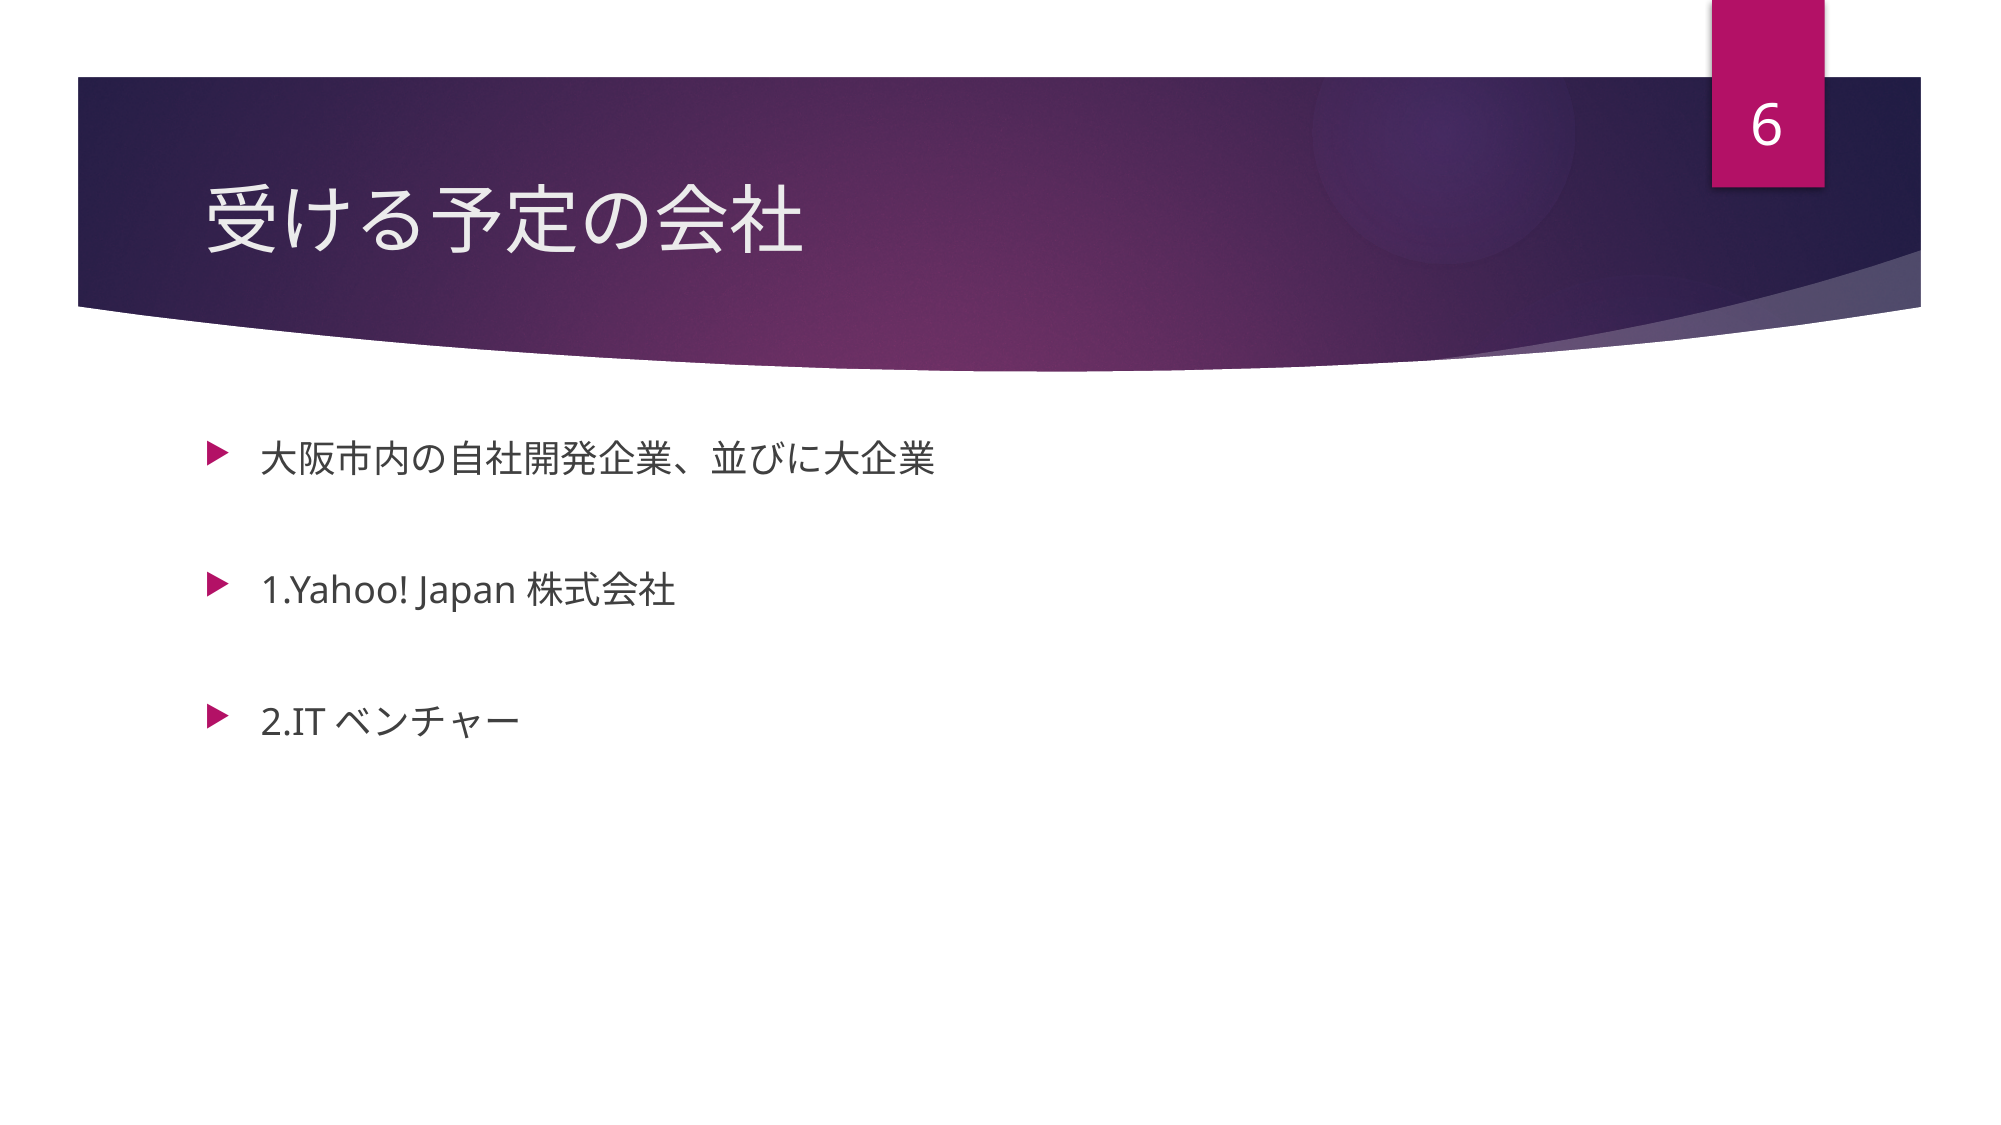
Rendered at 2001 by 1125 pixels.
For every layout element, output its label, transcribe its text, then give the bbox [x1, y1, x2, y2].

list 大阪市内の自社開発企業、並びに大企業 1.Yahoo! Japan株式会社 2.ITベンチャー [189, 427, 1638, 988]
title 受ける予定の会社 [189, 159, 1627, 276]
slide_number 6 [1698, 48, 1836, 175]
